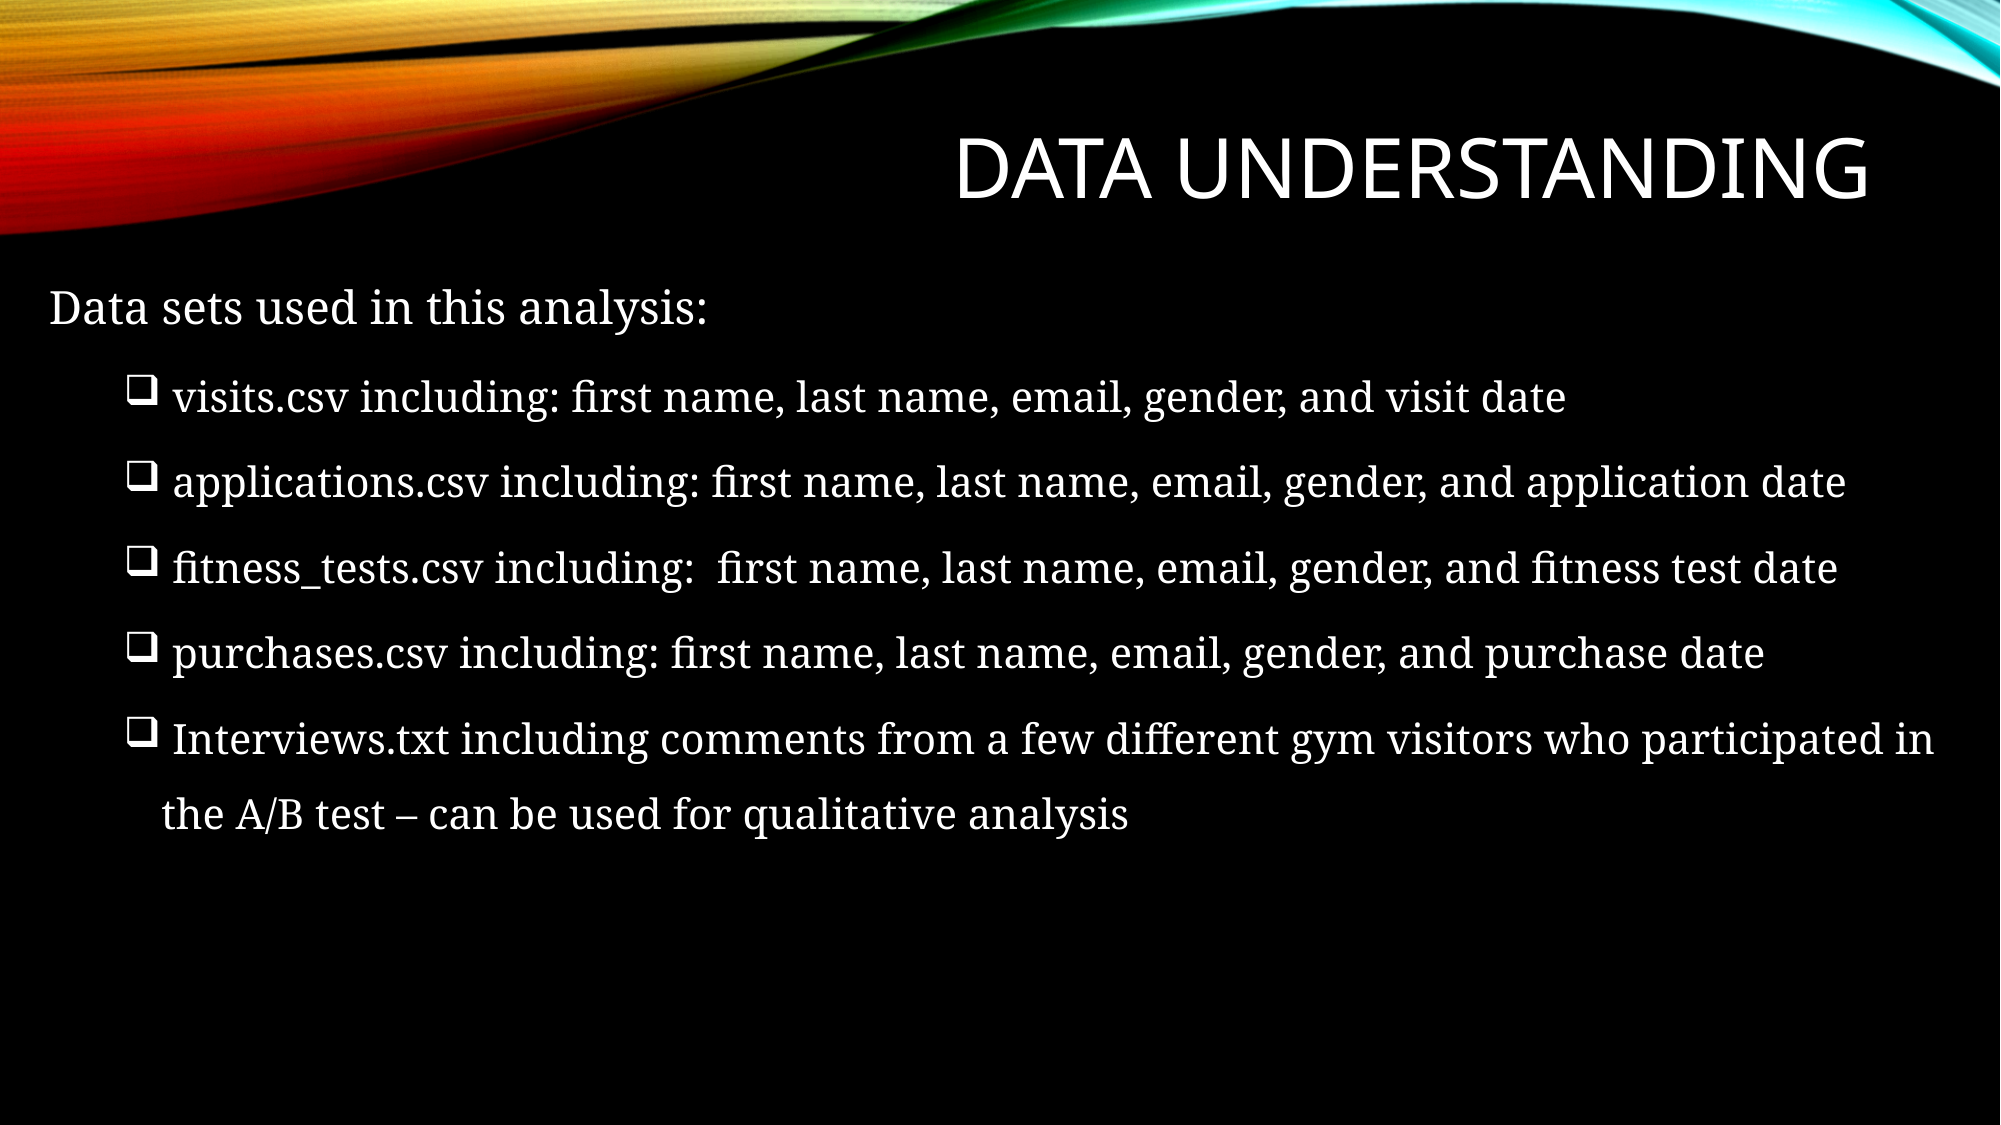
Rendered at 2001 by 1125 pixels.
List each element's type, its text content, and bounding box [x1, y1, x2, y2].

title Data Understanding [389, 65, 1888, 278]
list Data sets used in this analysis: visits.csv including: first name, last name, email, gender, and visit date applications.csv including: first name, last name, email, gender, and application date fitness_tests.csv including: first name, last name, email, gender, and fitness test date purchases.csv including: first name, last name, email, gender, and purchase date Interviews.txt including comments from a few different gym visitors who participated in the A/B test – can be used for qualitative analysis [33, 278, 1969, 1021]
picture [0, 0, 2000, 237]
